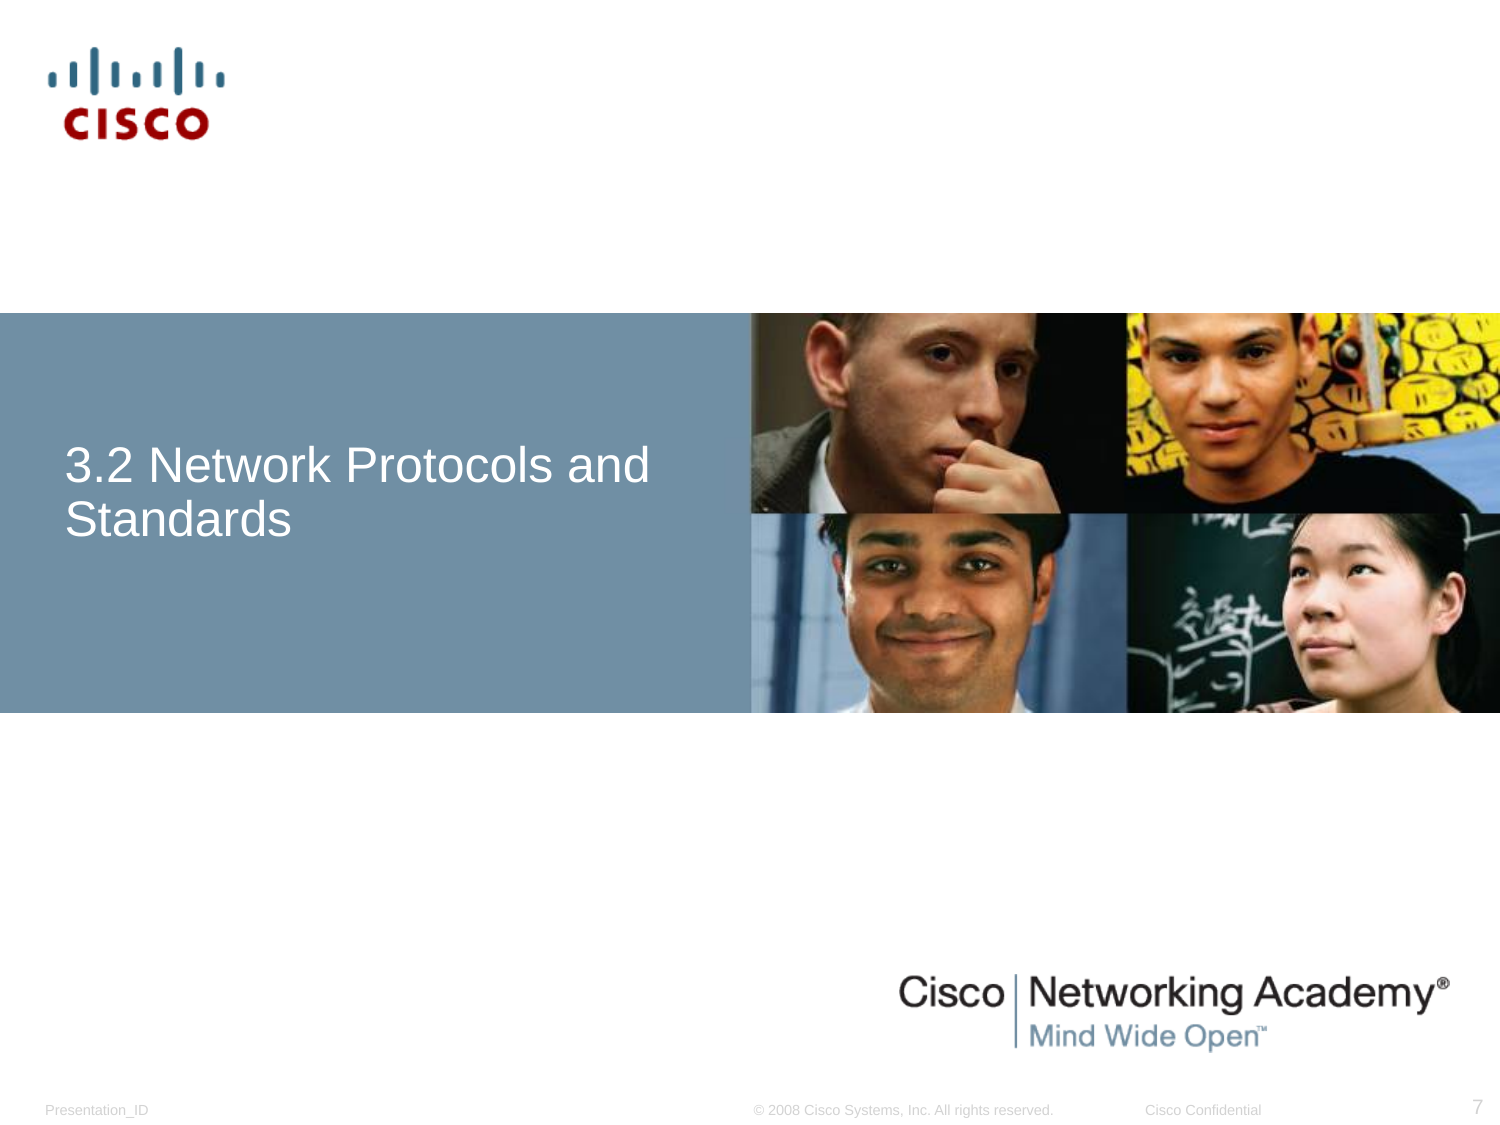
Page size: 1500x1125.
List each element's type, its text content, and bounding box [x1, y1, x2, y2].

picture [899, 974, 1450, 1053]
picture [40, 19, 233, 168]
title 3.2 Network Protocols and Standards [51, 371, 684, 615]
picture [0, 313, 1500, 713]
